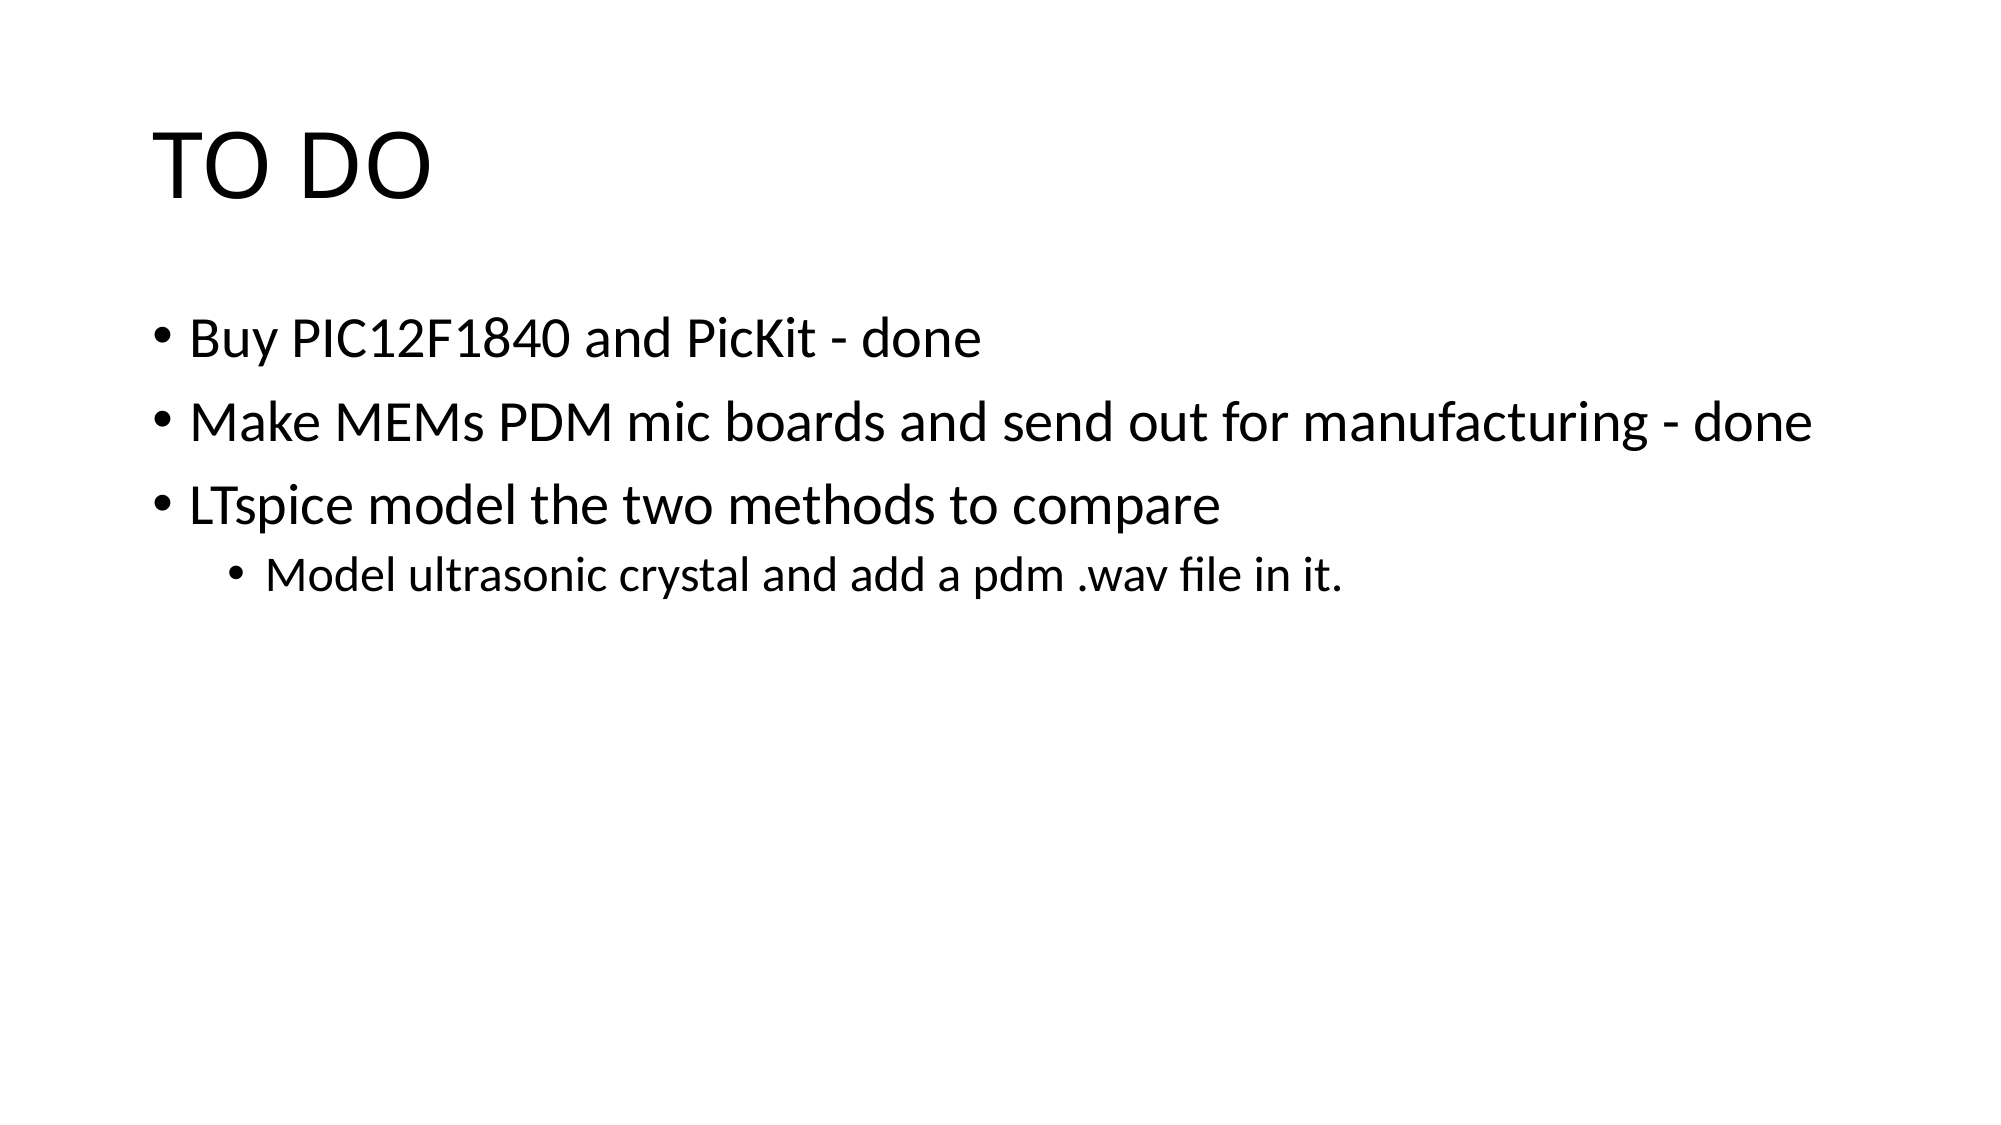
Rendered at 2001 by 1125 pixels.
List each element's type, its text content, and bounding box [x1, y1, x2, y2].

title TO DO [137, 59, 1863, 278]
list Buy PIC12F1840 and PicKit - done Make MEMs PDM mic boards and send out for manufacturing - done LTspice model the two methods to compare Model ultrasonic crystal and add a pdm .wav file in it. [137, 299, 1863, 1014]
